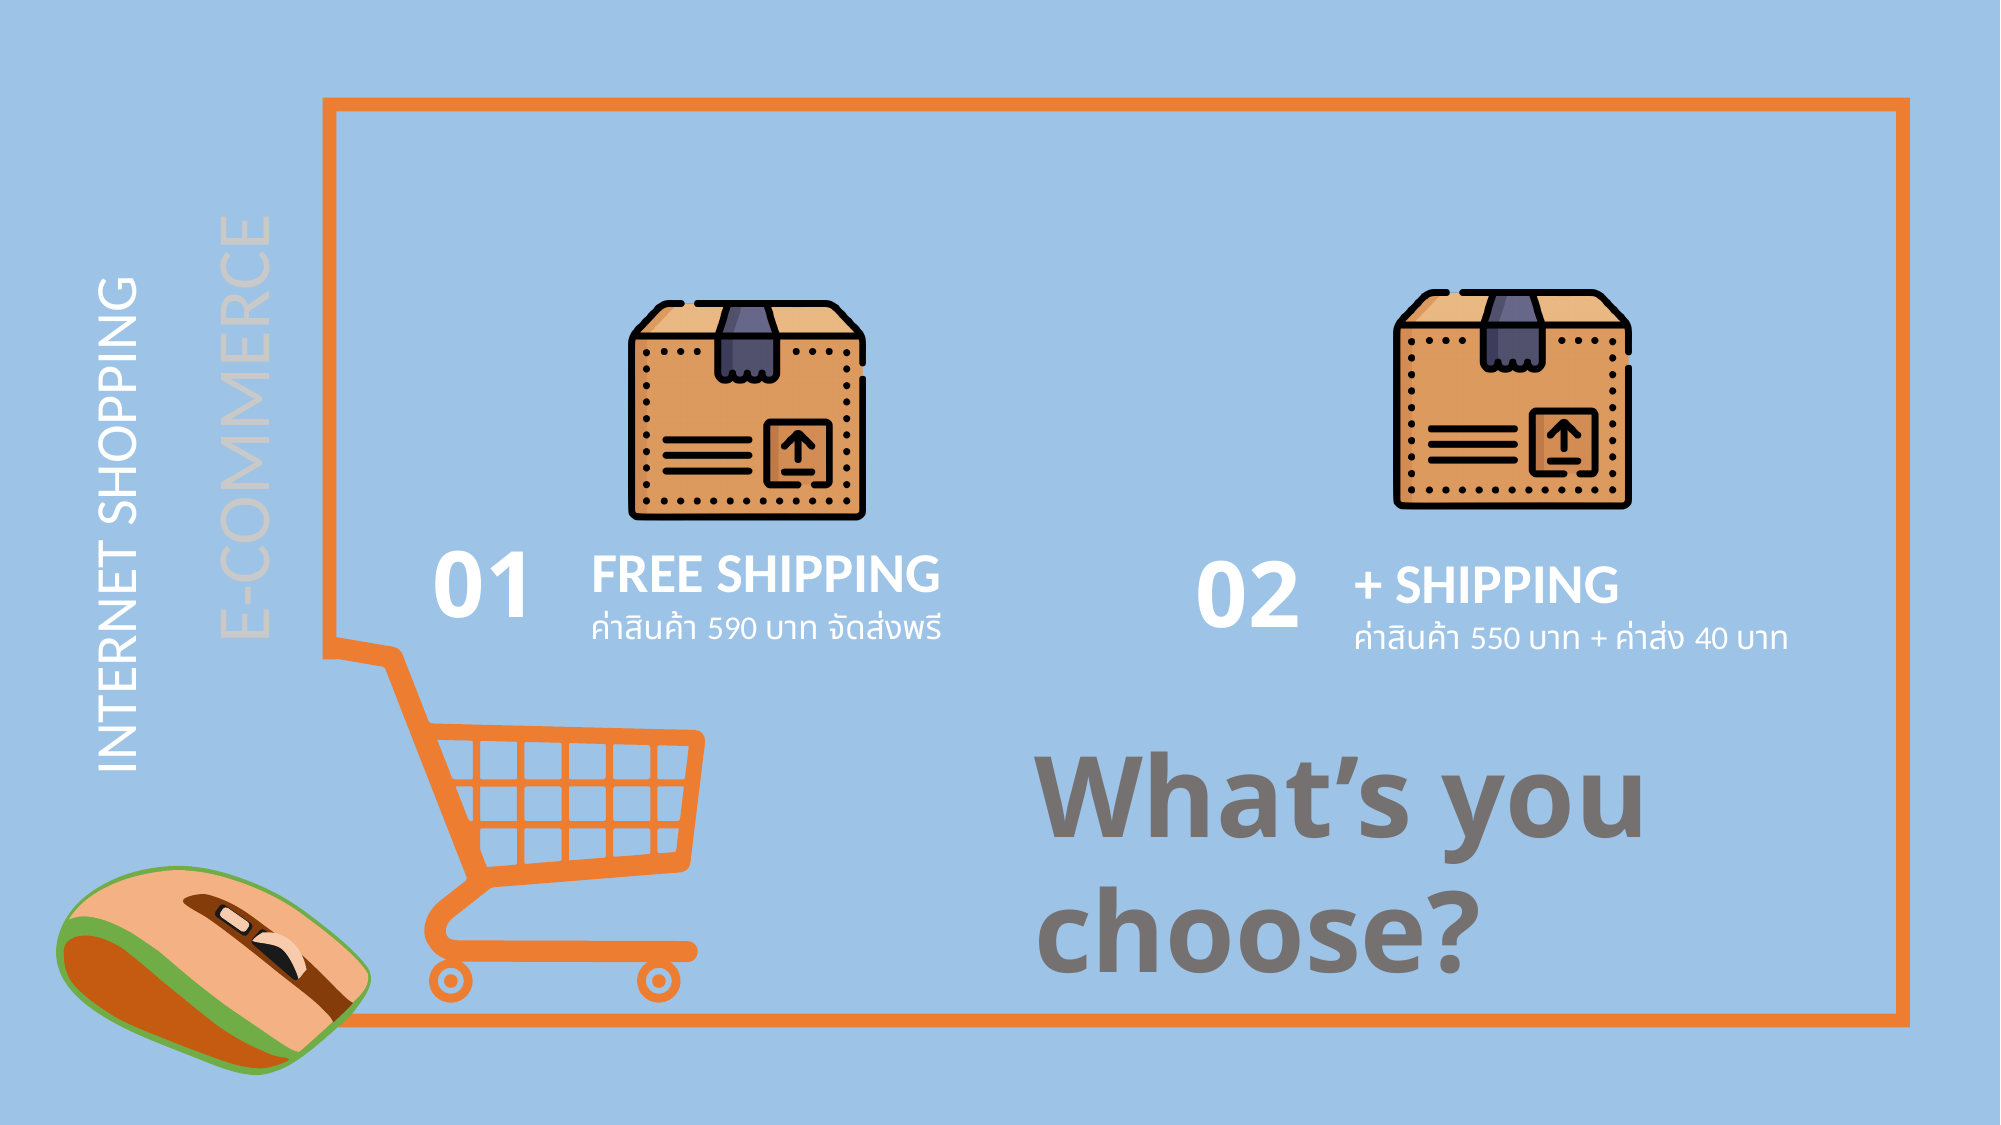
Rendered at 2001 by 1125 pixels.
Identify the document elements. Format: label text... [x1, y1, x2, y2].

text_box E-COMMERCE [186, 83, 292, 658]
text_box INTERNET SHOPPING [70, 83, 156, 791]
text_box What’s you choose? [1019, 717, 1821, 1003]
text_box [406, 518, 1058, 655]
picture [628, 291, 866, 529]
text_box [1169, 528, 1821, 665]
picture [1393, 280, 1632, 518]
